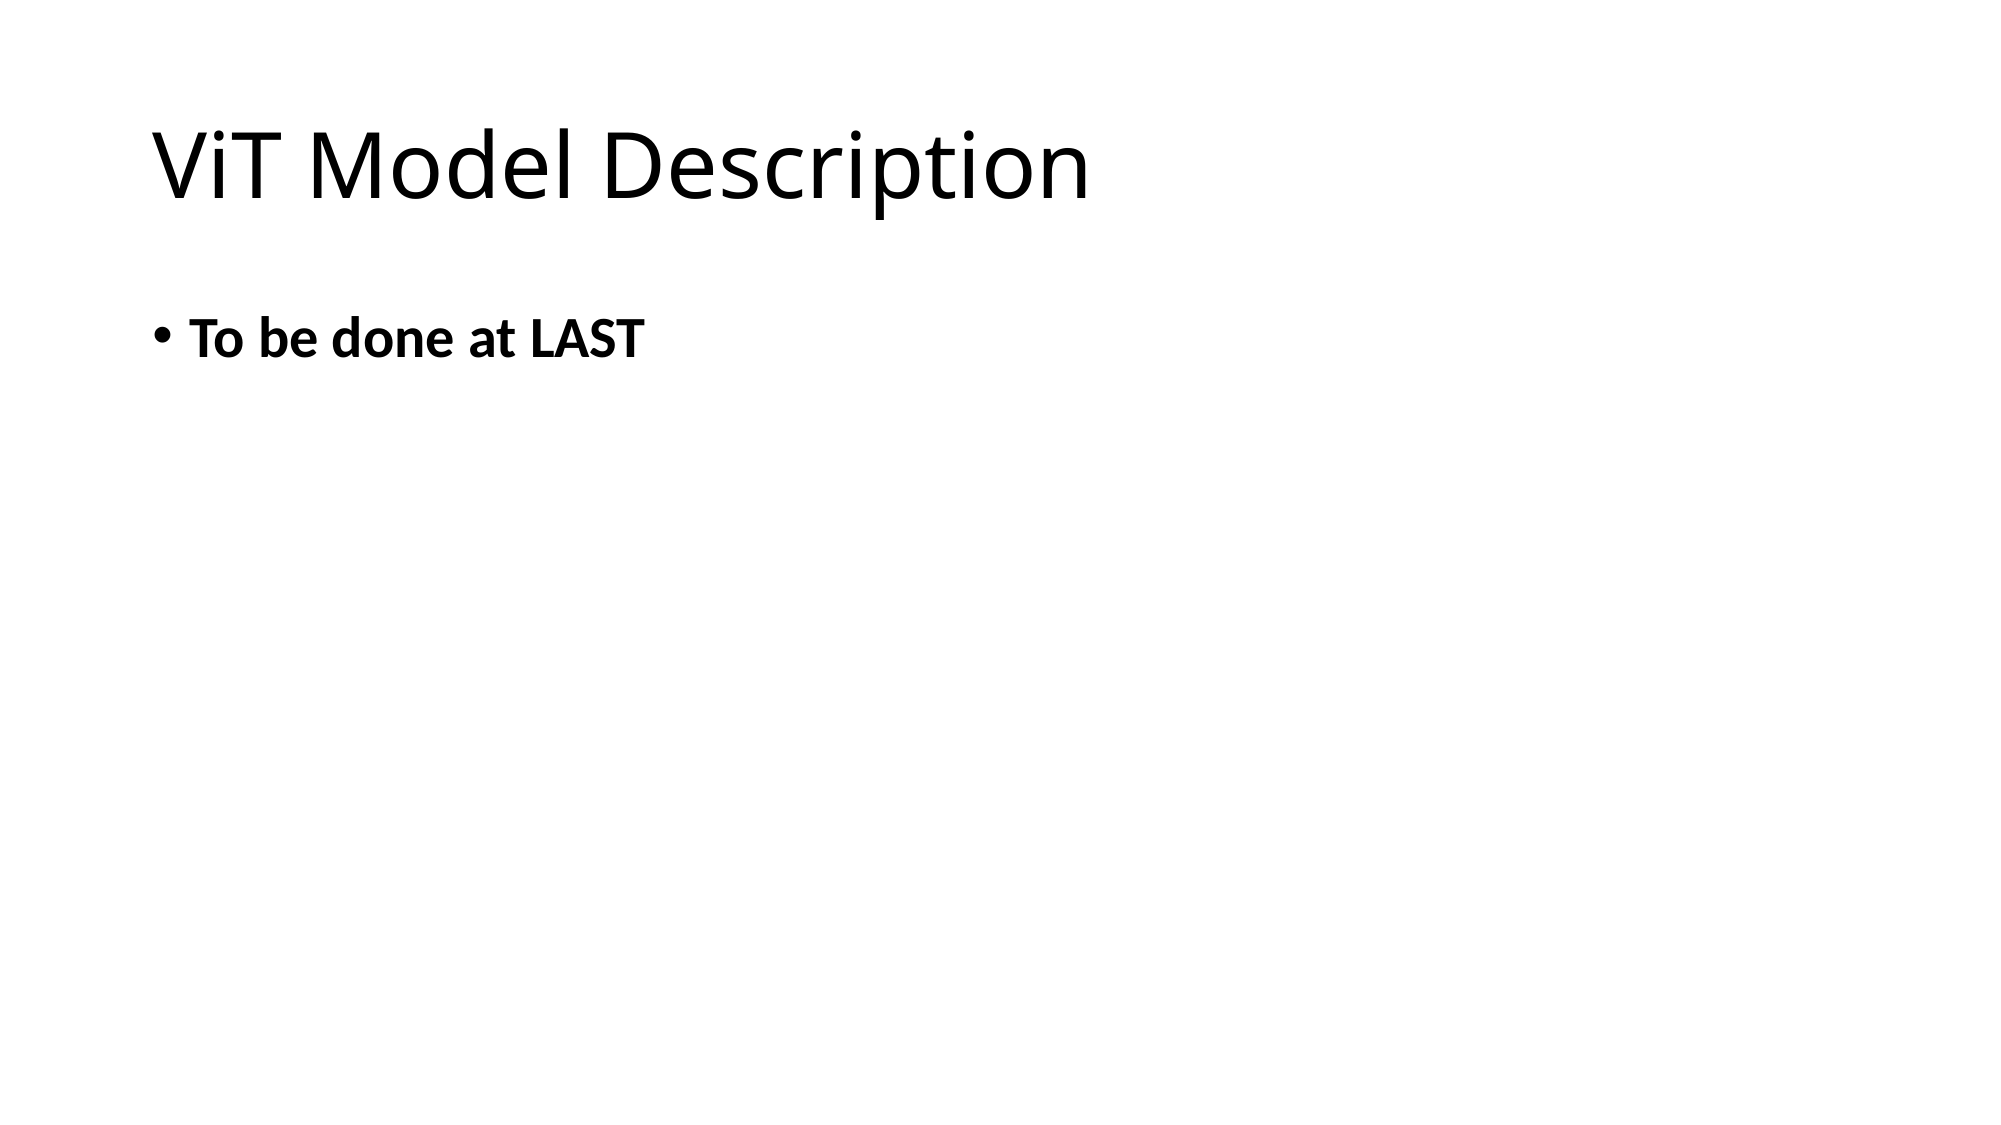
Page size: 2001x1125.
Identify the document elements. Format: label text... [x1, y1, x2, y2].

list To be done at LAST [137, 299, 988, 1014]
title ViT Model Description [137, 59, 1863, 278]
